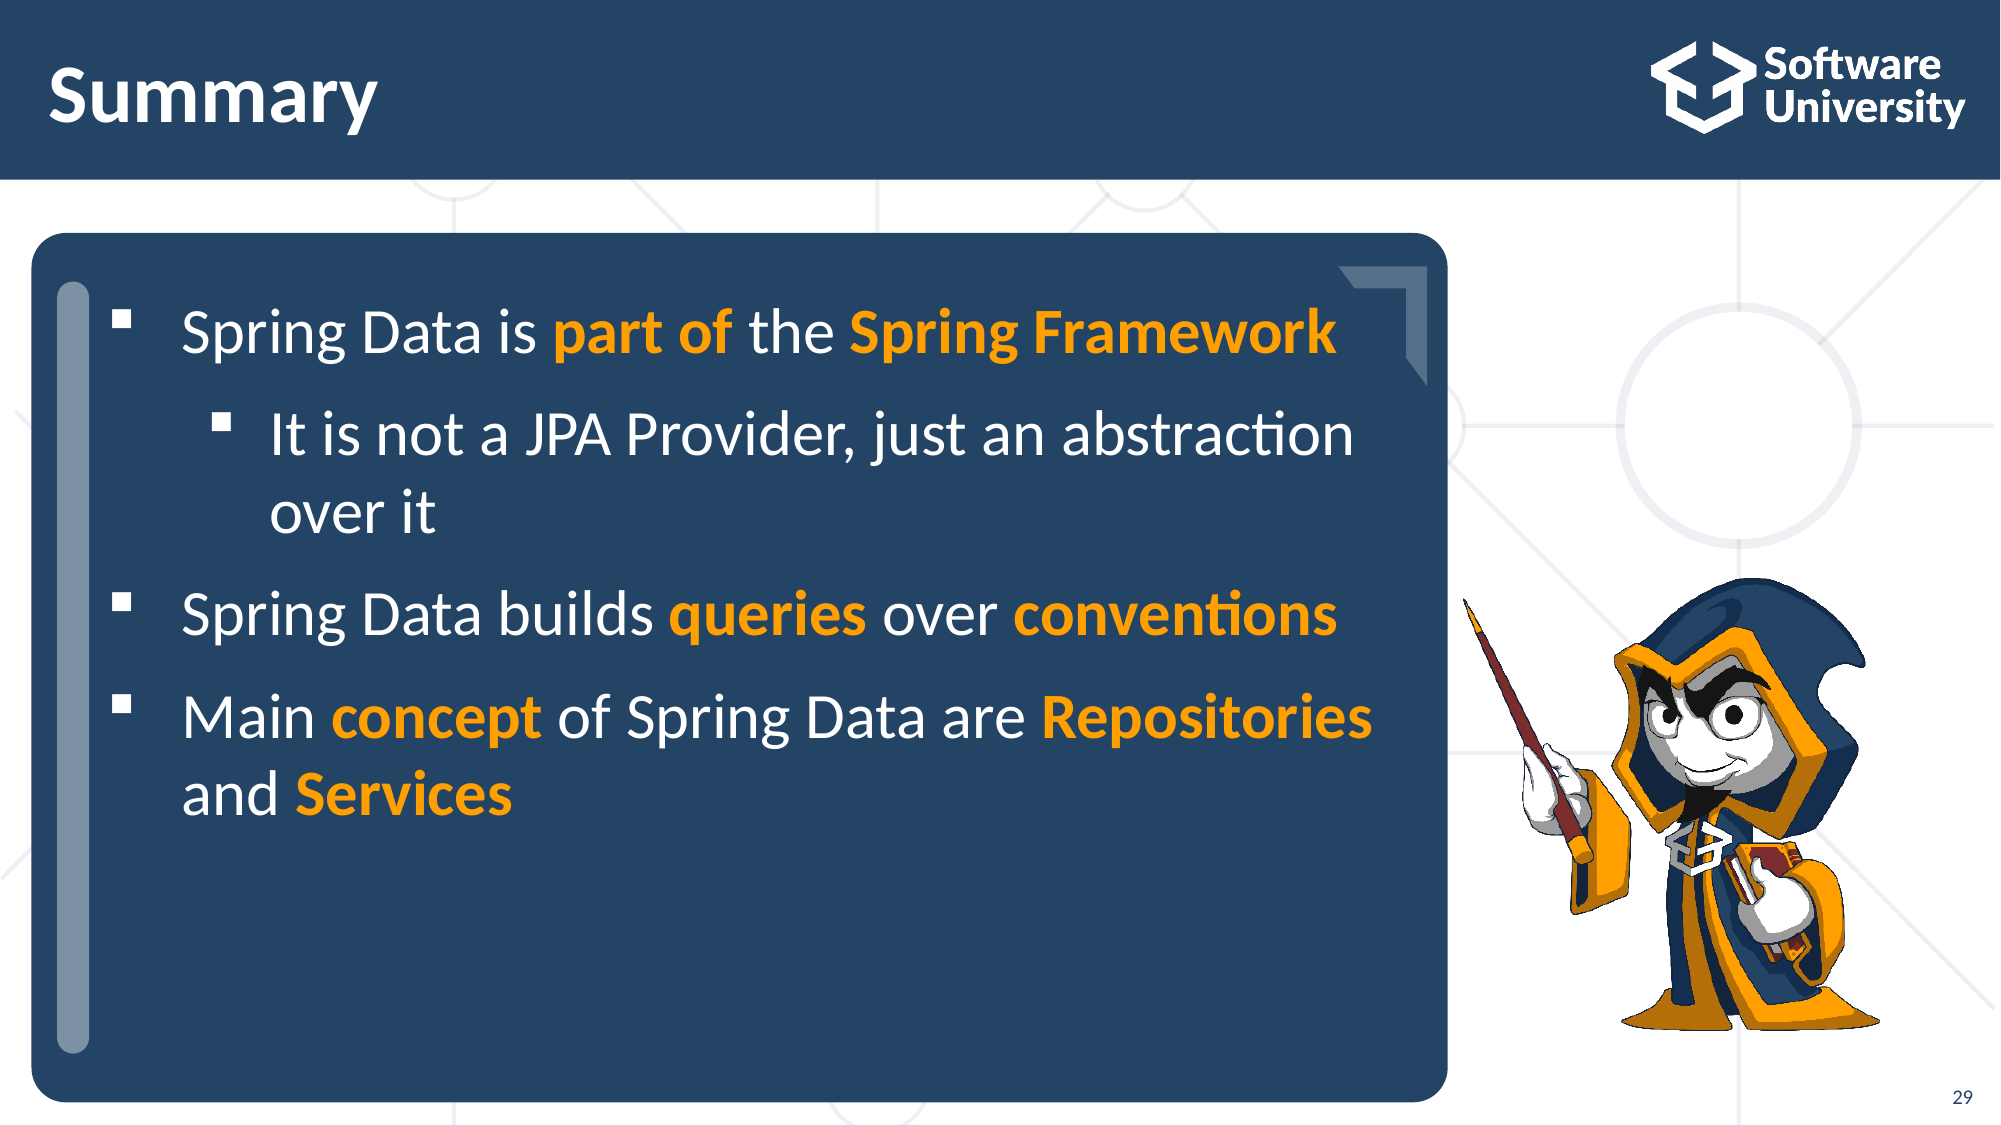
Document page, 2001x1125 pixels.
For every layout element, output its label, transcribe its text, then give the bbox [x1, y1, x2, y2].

picture [1651, 41, 1966, 134]
title Summary [31, 16, 1625, 162]
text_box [31, 232, 1448, 1103]
slide_number 29 [1927, 1067, 1989, 1117]
picture [1447, 537, 1921, 1050]
